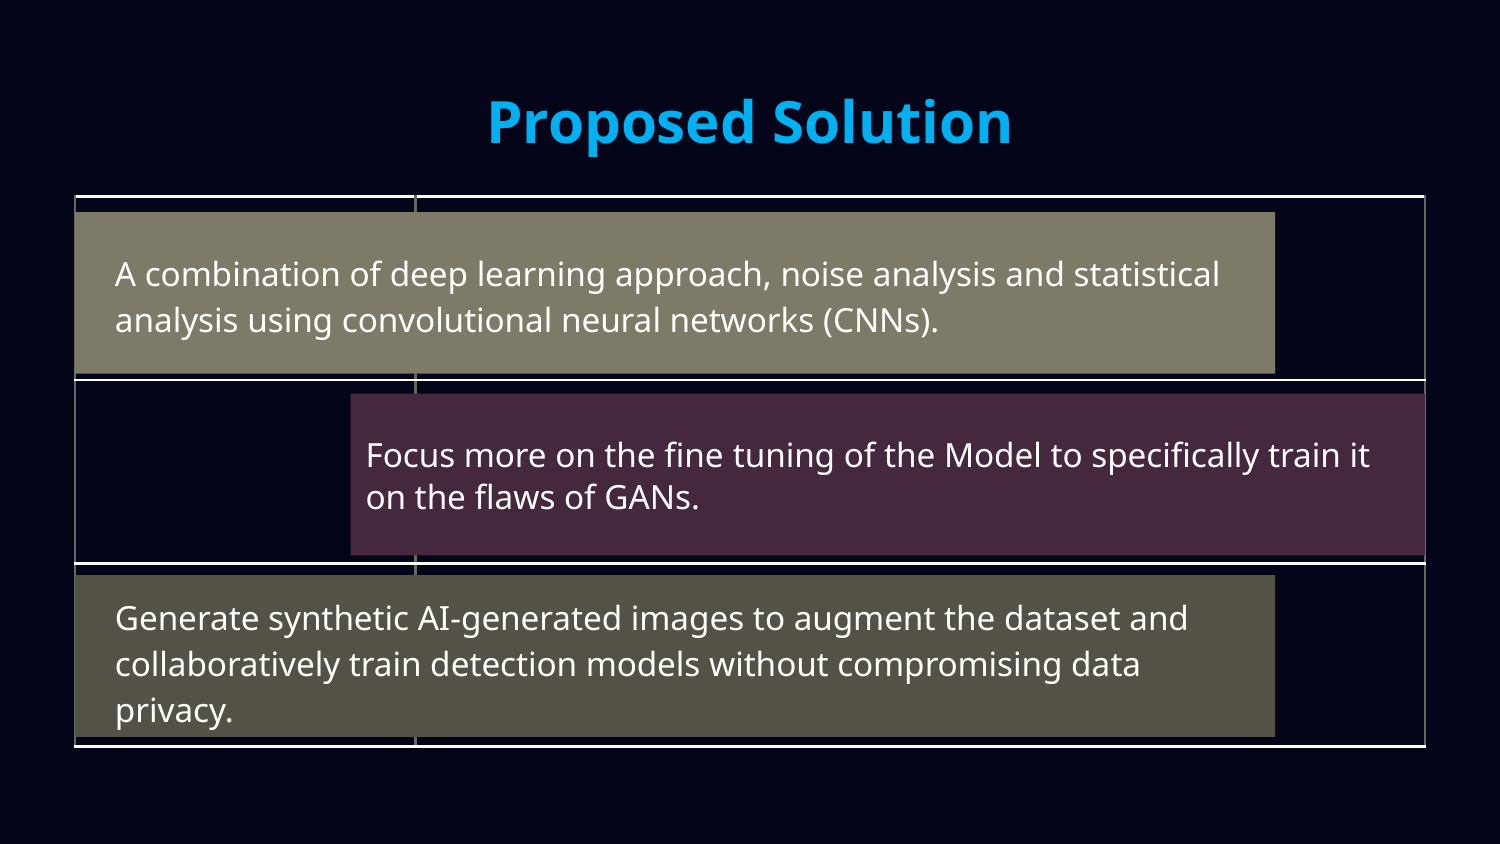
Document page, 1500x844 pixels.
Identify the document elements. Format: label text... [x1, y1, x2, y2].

table_header [76, 198, 414, 212]
table_cell [76, 381, 414, 562]
list Focus more on the fine tuning of the Model to specifically train it on the flaws of GANs. [350, 393, 1425, 556]
table_header [76, 374, 414, 379]
list A combination of deep learning approach, noise analysis and statistical analysis using convolutional neural networks (CNNs). [75, 212, 1276, 374]
table_cell [76, 737, 414, 745]
table_cell [76, 565, 414, 575]
table_cell [417, 556, 1424, 562]
table_cell [417, 381, 1424, 393]
list Generate synthetic AI-generated images to augment the dataset and collaboratively train detection models without compromising data privacy. [75, 575, 1276, 737]
title Proposed Solution [75, 72, 1425, 167]
table_header [417, 198, 1424, 379]
table_cell [417, 565, 1424, 745]
